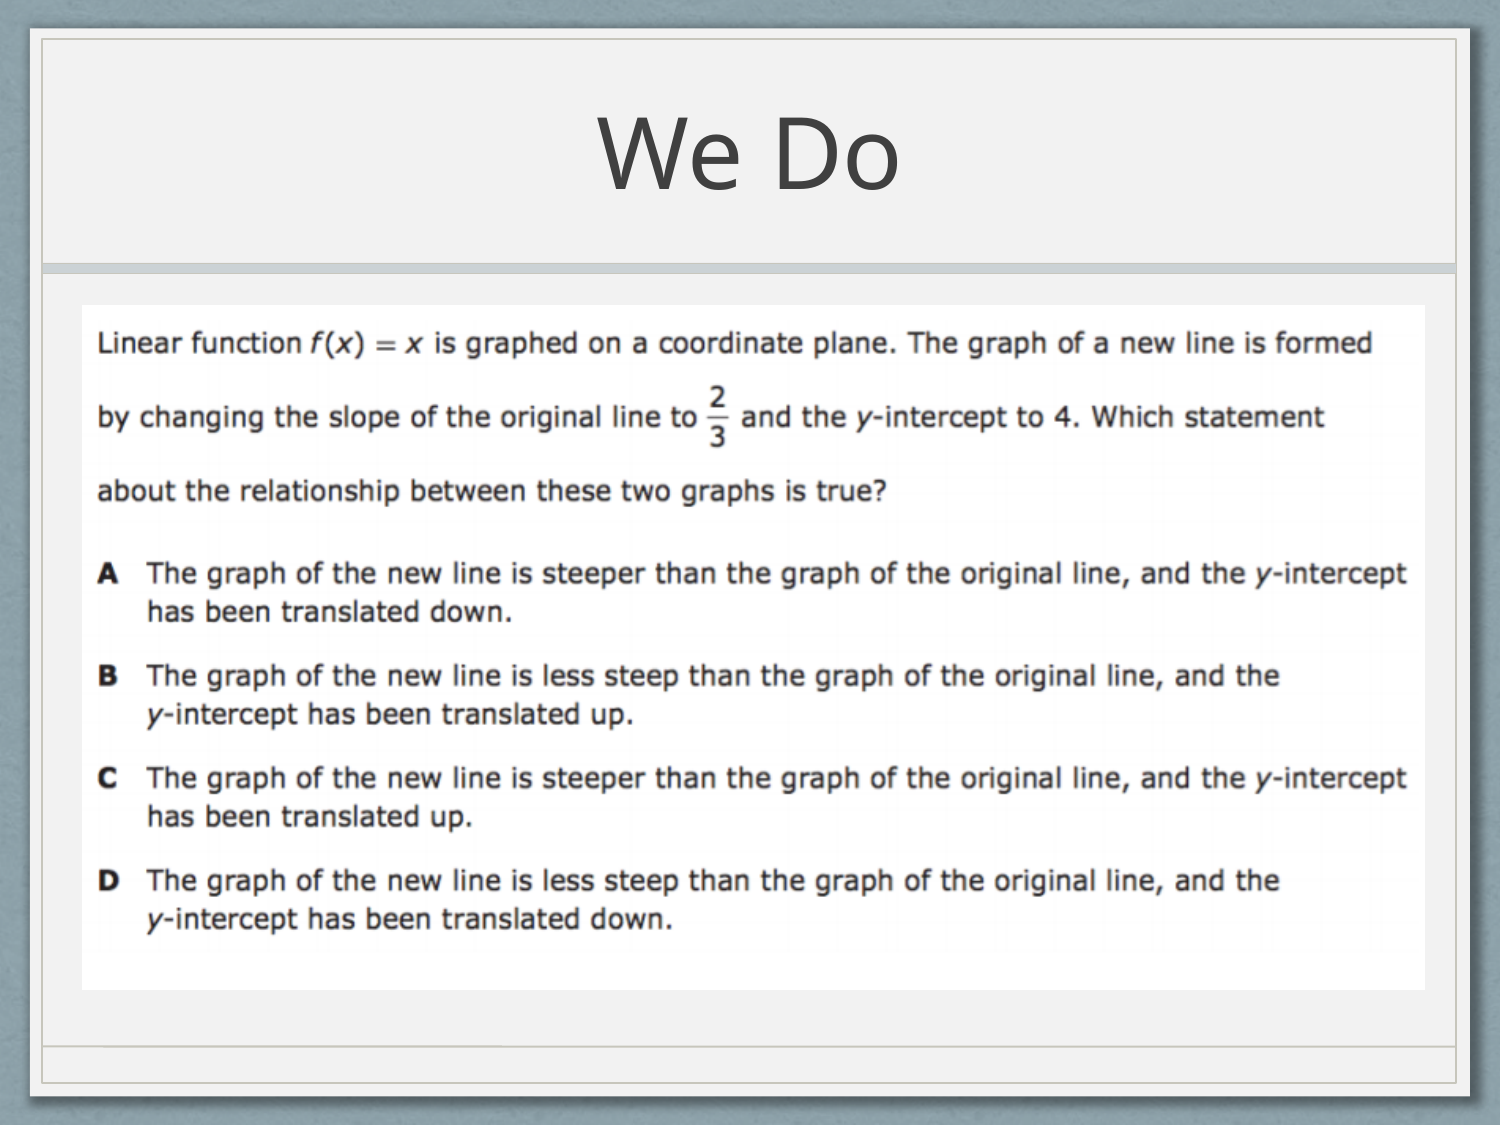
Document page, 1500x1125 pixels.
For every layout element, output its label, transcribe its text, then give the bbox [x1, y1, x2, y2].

picture [81, 305, 1426, 991]
title We Do [147, 40, 1353, 260]
